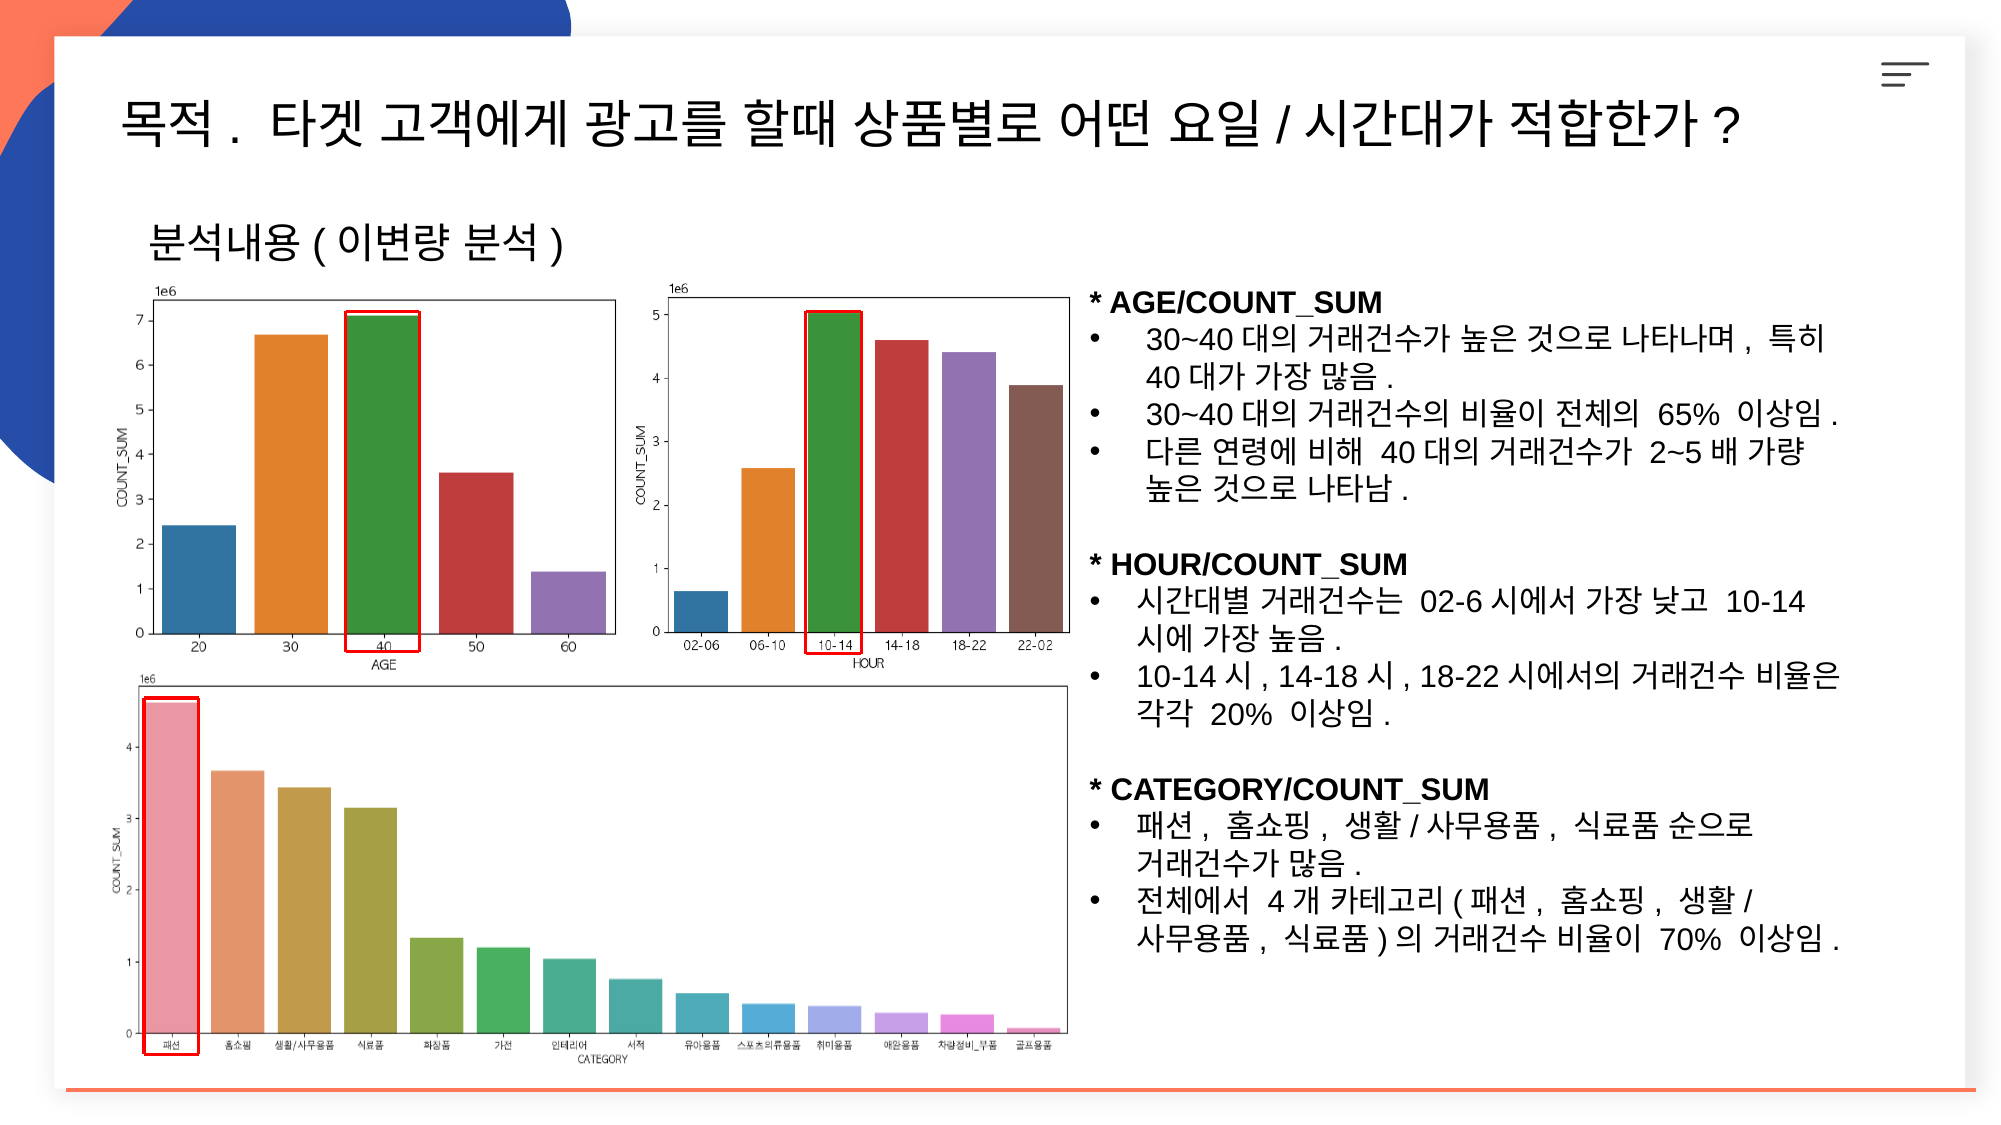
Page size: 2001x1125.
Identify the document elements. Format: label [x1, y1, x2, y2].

text_box [54, 36, 1977, 1091]
text_box [345, 311, 420, 652]
text_box [144, 697, 199, 1055]
text_box [0, 0, 572, 499]
picture [105, 274, 1074, 1069]
text_box [805, 311, 862, 654]
